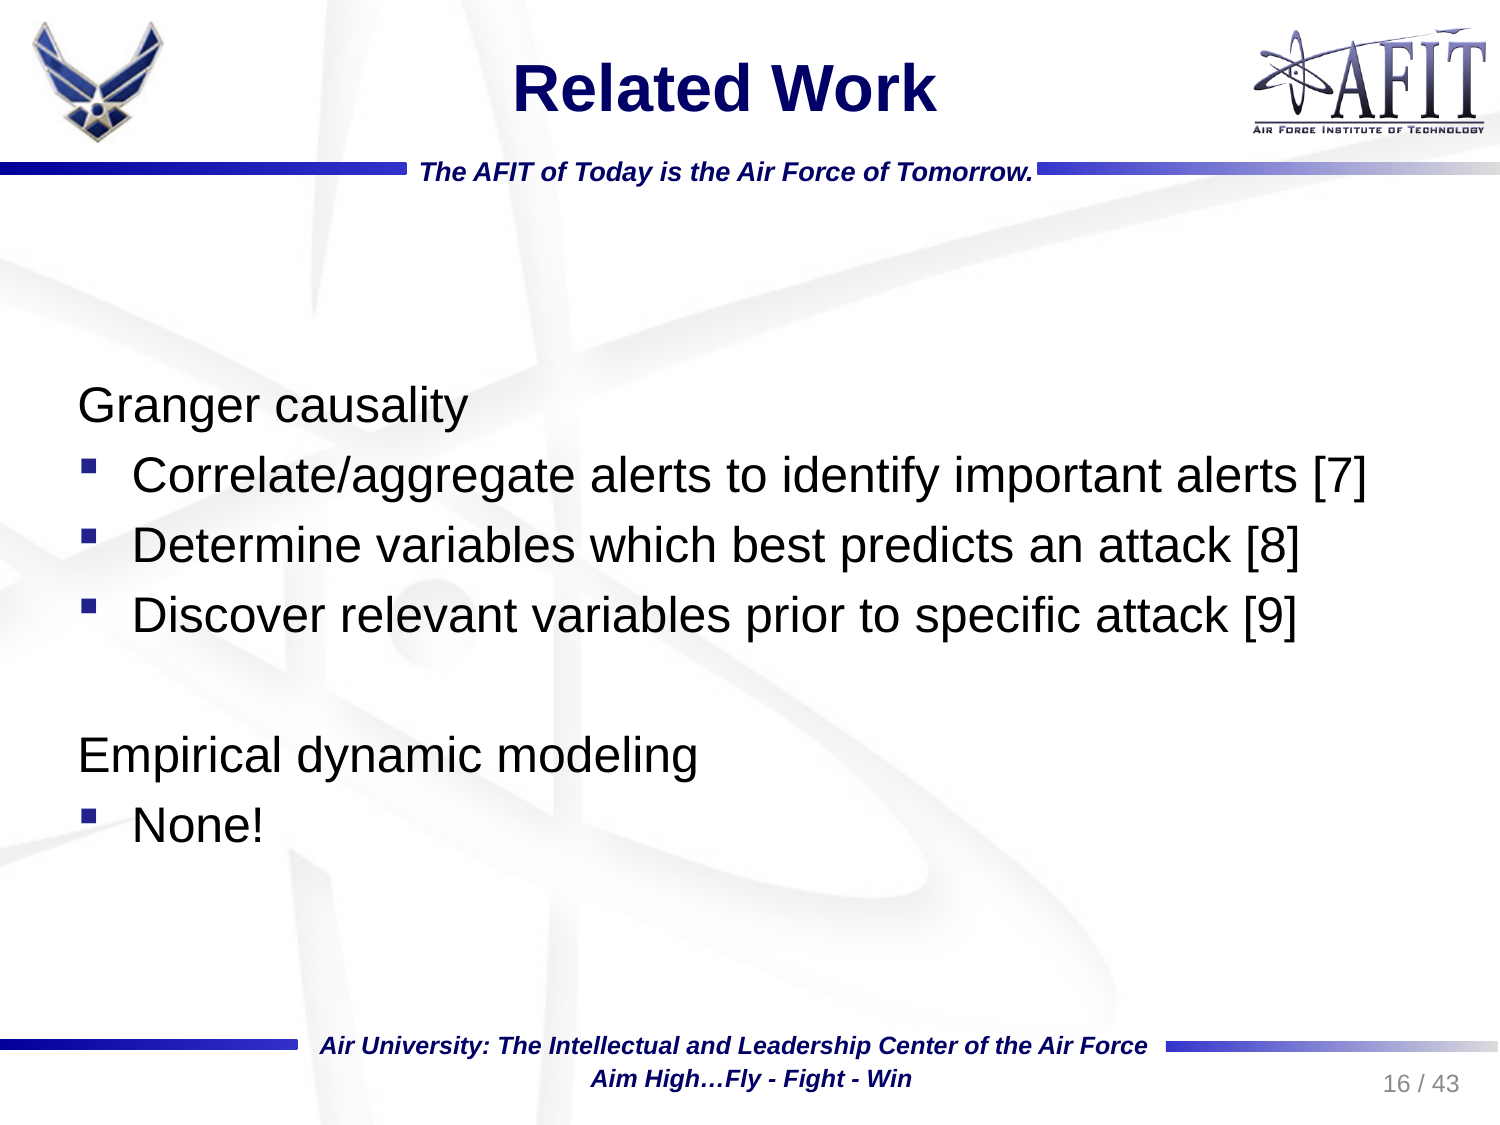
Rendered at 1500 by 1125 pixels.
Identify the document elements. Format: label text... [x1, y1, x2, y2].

title Related Work [87, 0, 1363, 169]
list Granger causality Correlate/aggregate alerts to identify important alerts [7] Determine variables which best predicts an attack [8] Discover relevant variables prior to specific attack [9] Empirical dynamic modeling None! [62, 212, 1412, 1013]
slide_number 16 / 43 [1125, 1052, 1475, 1113]
picture [32, 21, 87, 143]
